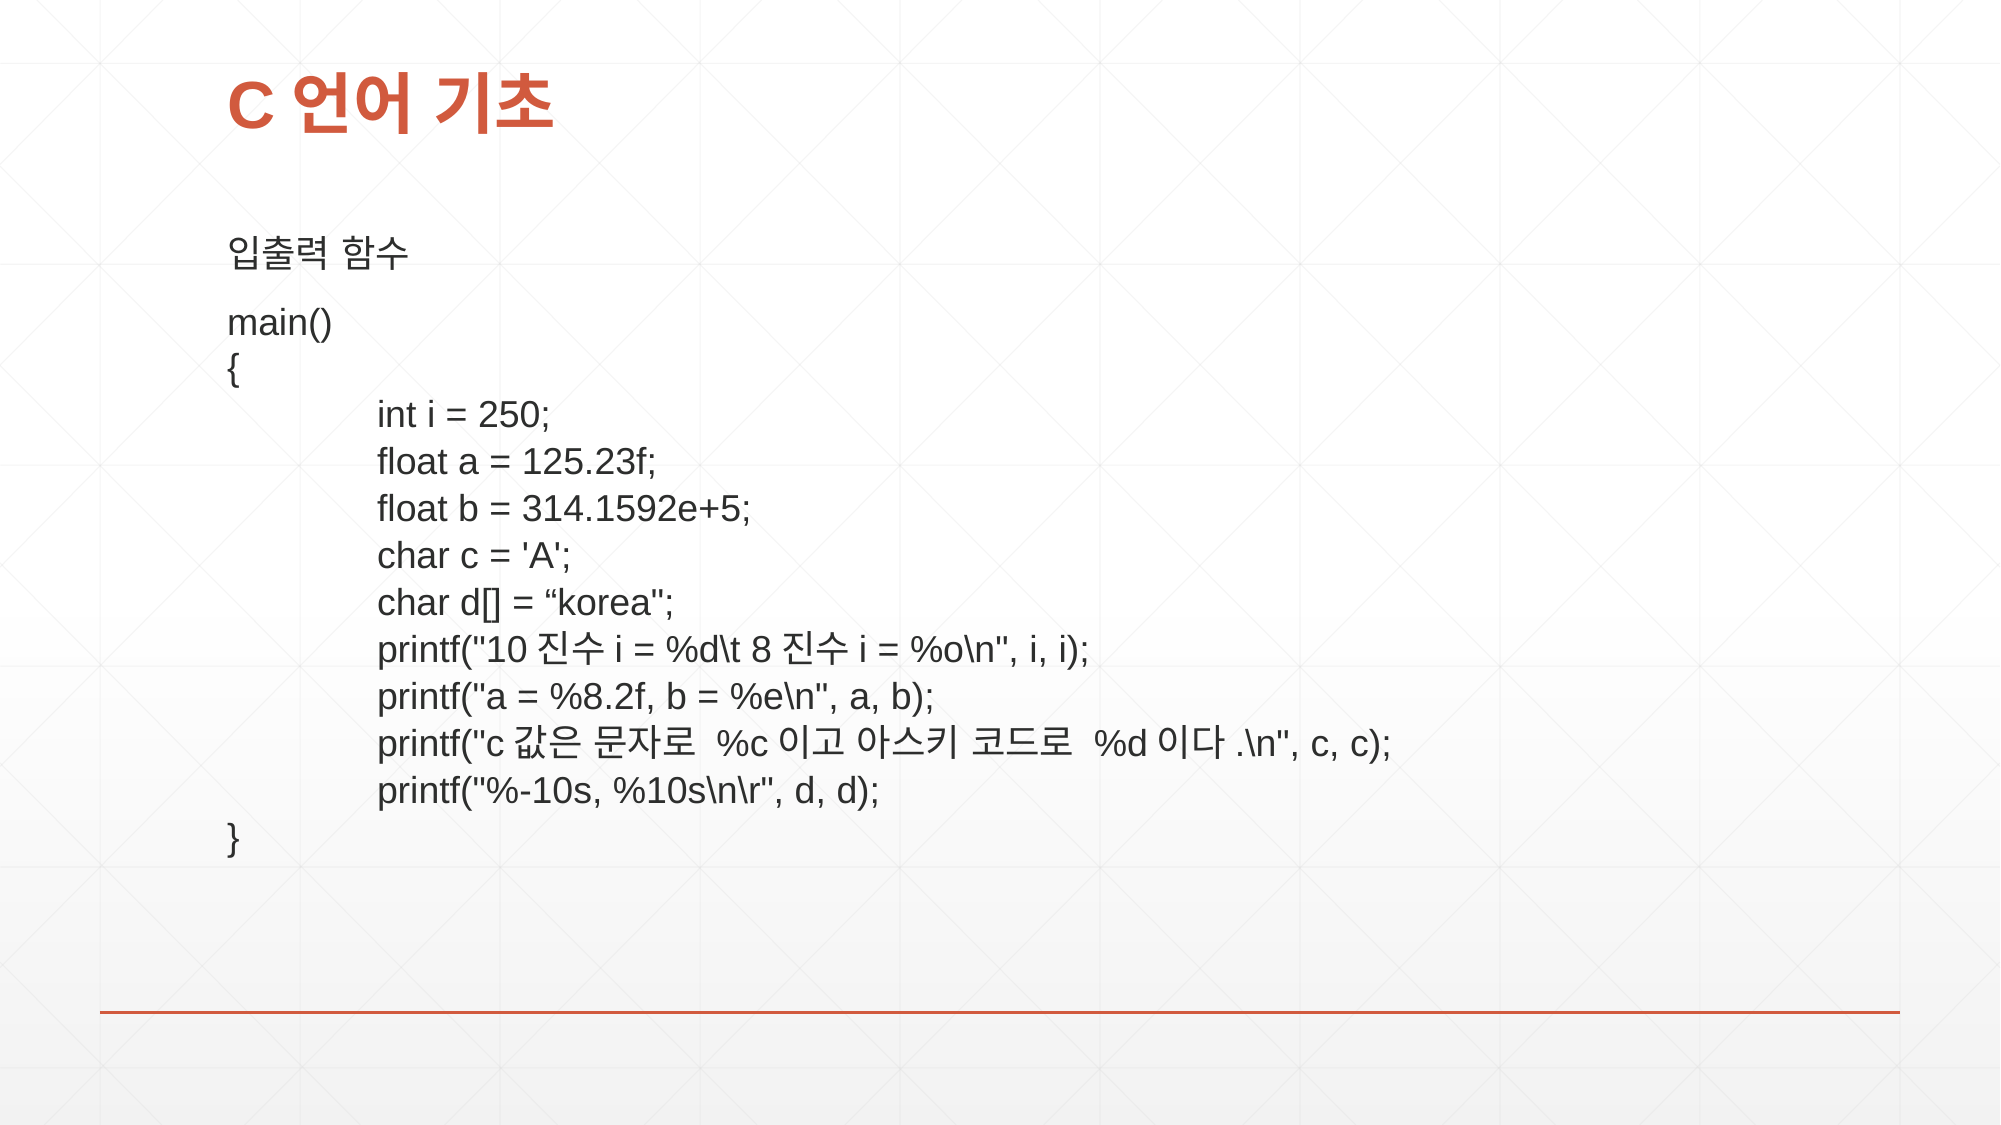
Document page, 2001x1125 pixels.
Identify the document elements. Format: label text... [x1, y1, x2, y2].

text_box 입출력 함수 main() { int i = 250; float a = 125.23f; float b = 314.1592e+5; char c = 'A'; char d[] = “korea"; printf("10진수i = %d\t 8진수i = %o\n", i, i); printf("a = %8.2f, b = %e\n", a, b); printf("c값은 문자로 %c이고 아스키 코드로 %d이다.\n", c, c); printf("%-10s, %10s\n\r", d, d); } [212, 200, 1857, 866]
title C언어 기초 [212, 58, 1788, 150]
